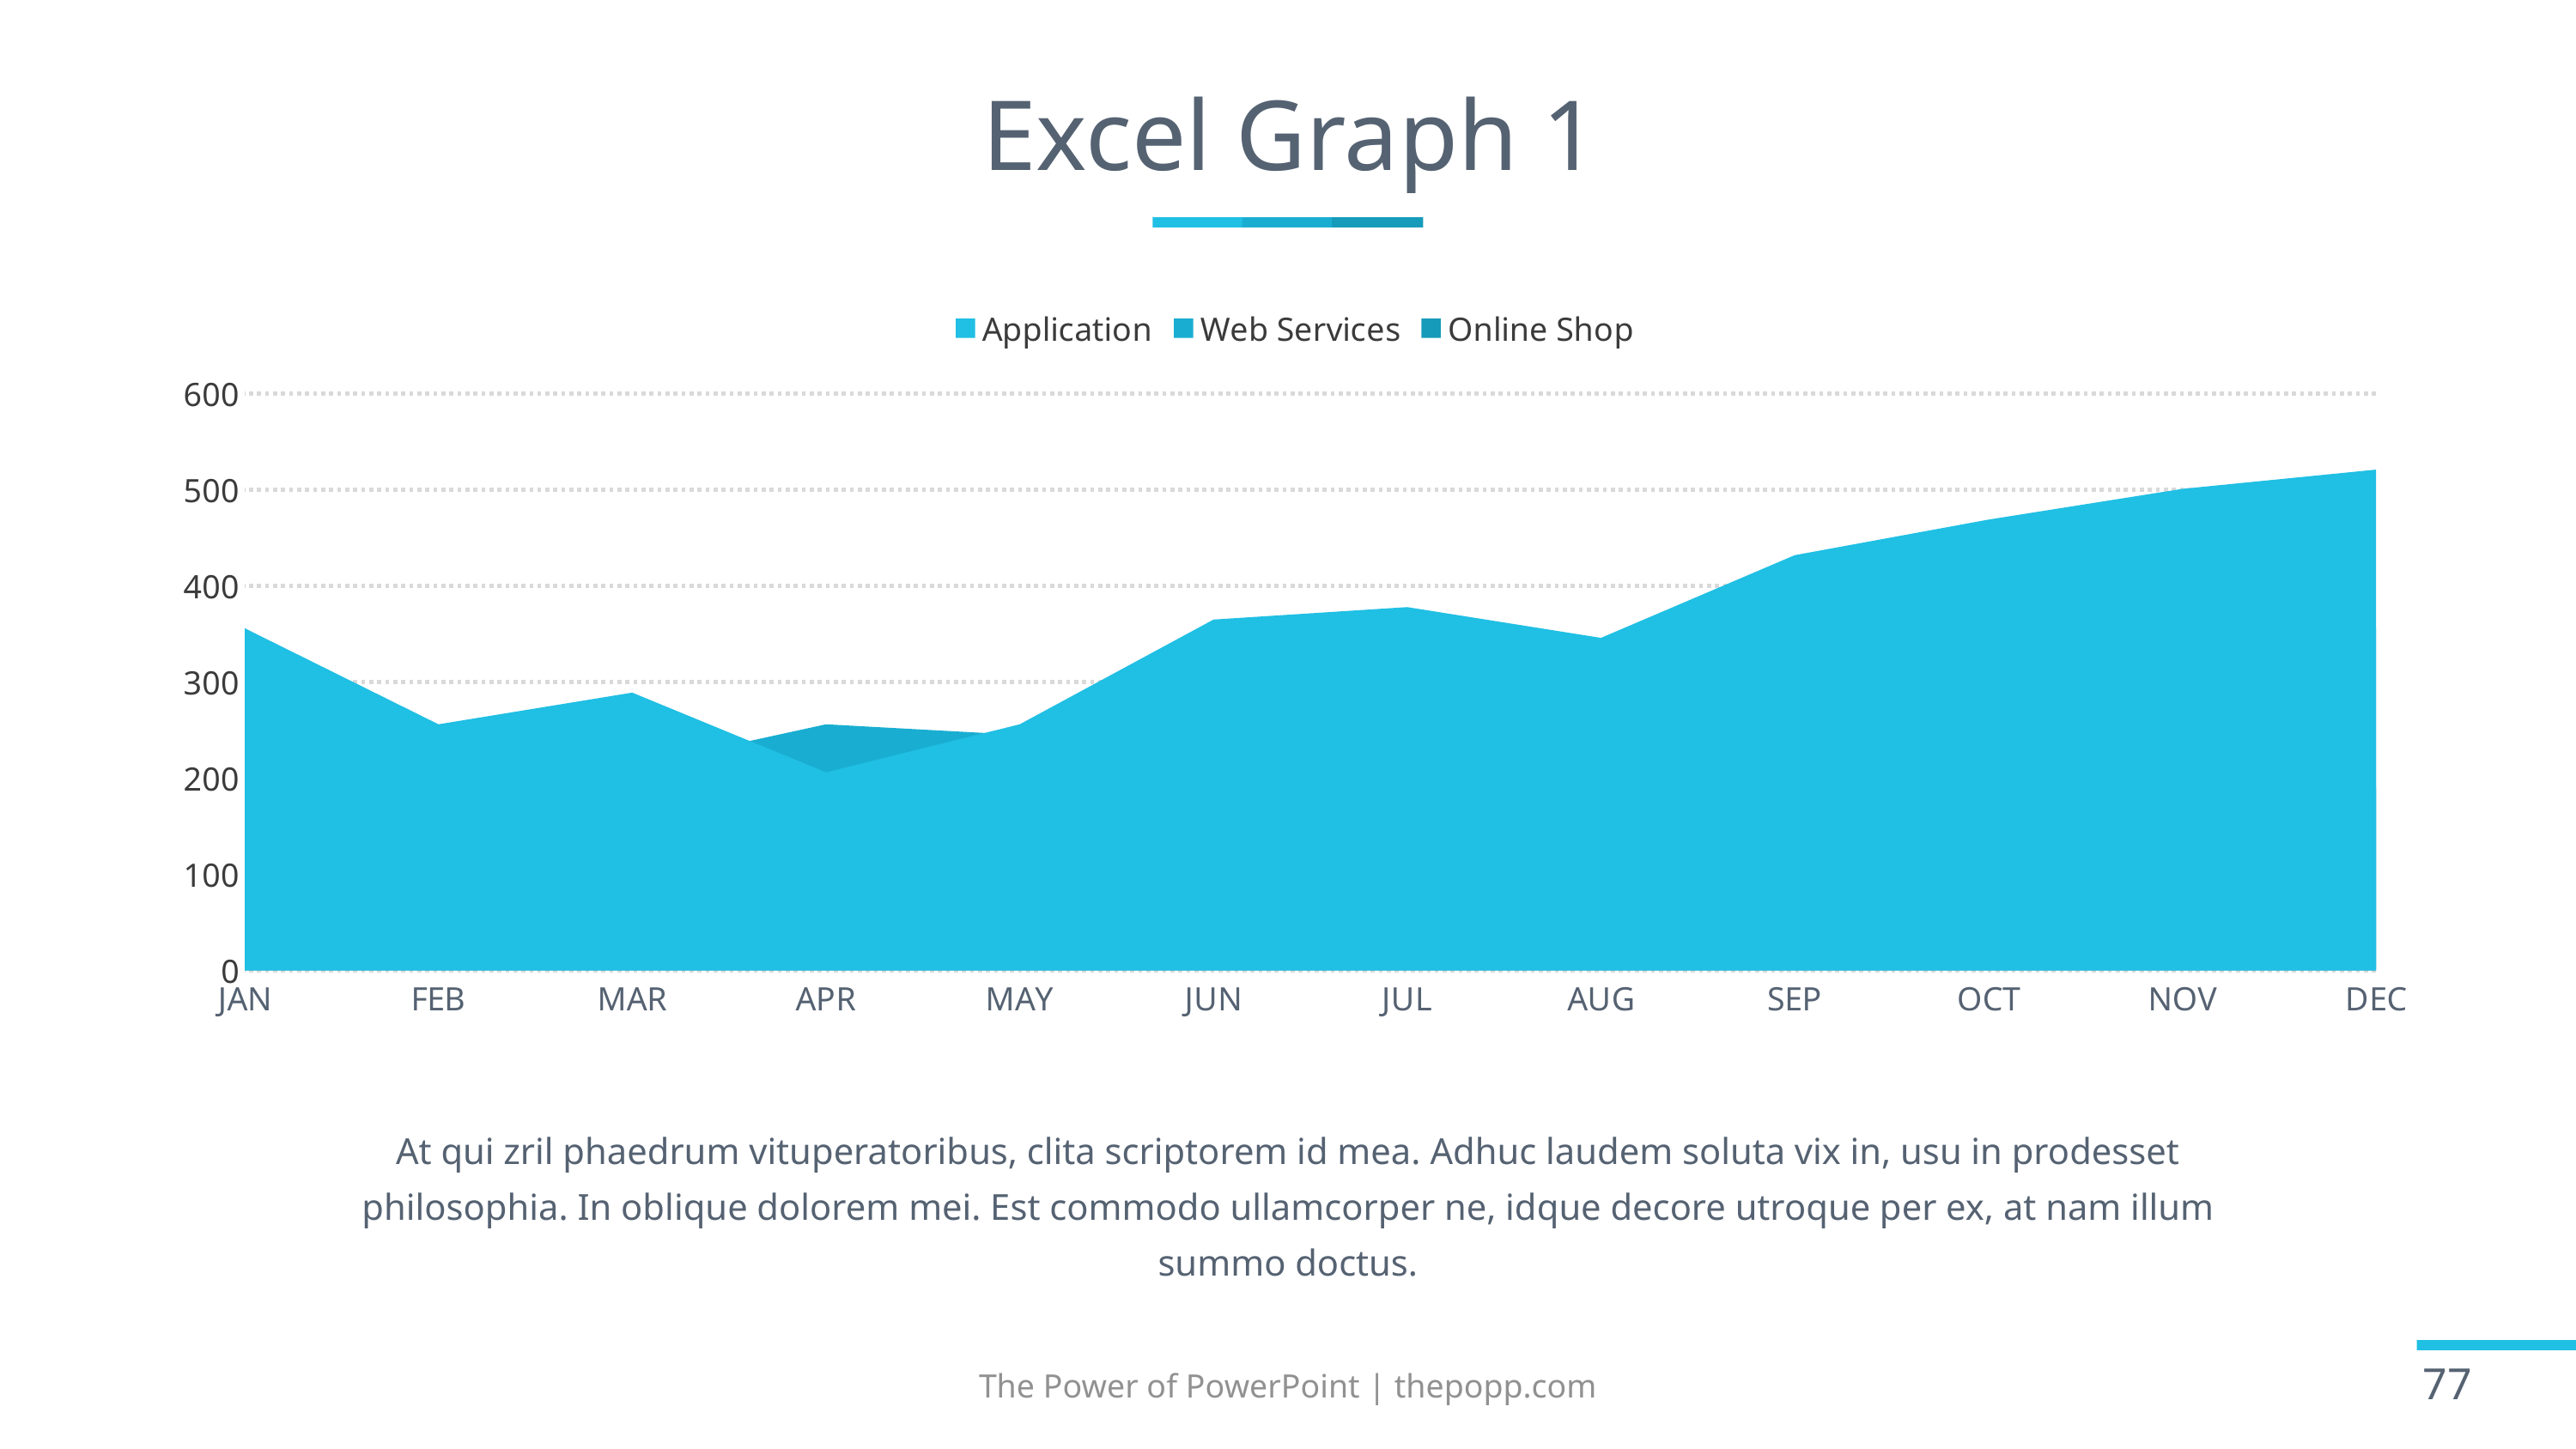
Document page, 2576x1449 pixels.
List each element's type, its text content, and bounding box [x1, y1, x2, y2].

slide_number 77 [2409, 1351, 2576, 1421]
text_box At qui zril phaedrum vituperatoribus, clita scriptorem id mea. Adhuc laudem soluta vix in, usu in prodesset philosophia. In oblique dolorem mei. Est commodo ullamcorper ne, idque decore utroque per ex, at nam illum summo doctus. [337, 1109, 2239, 1352]
footer The Power of PowerPoint | thepopp.com [853, 1352, 1723, 1427]
chart [137, 290, 2454, 1035]
title Excel Graph 1 [69, 49, 2512, 230]
